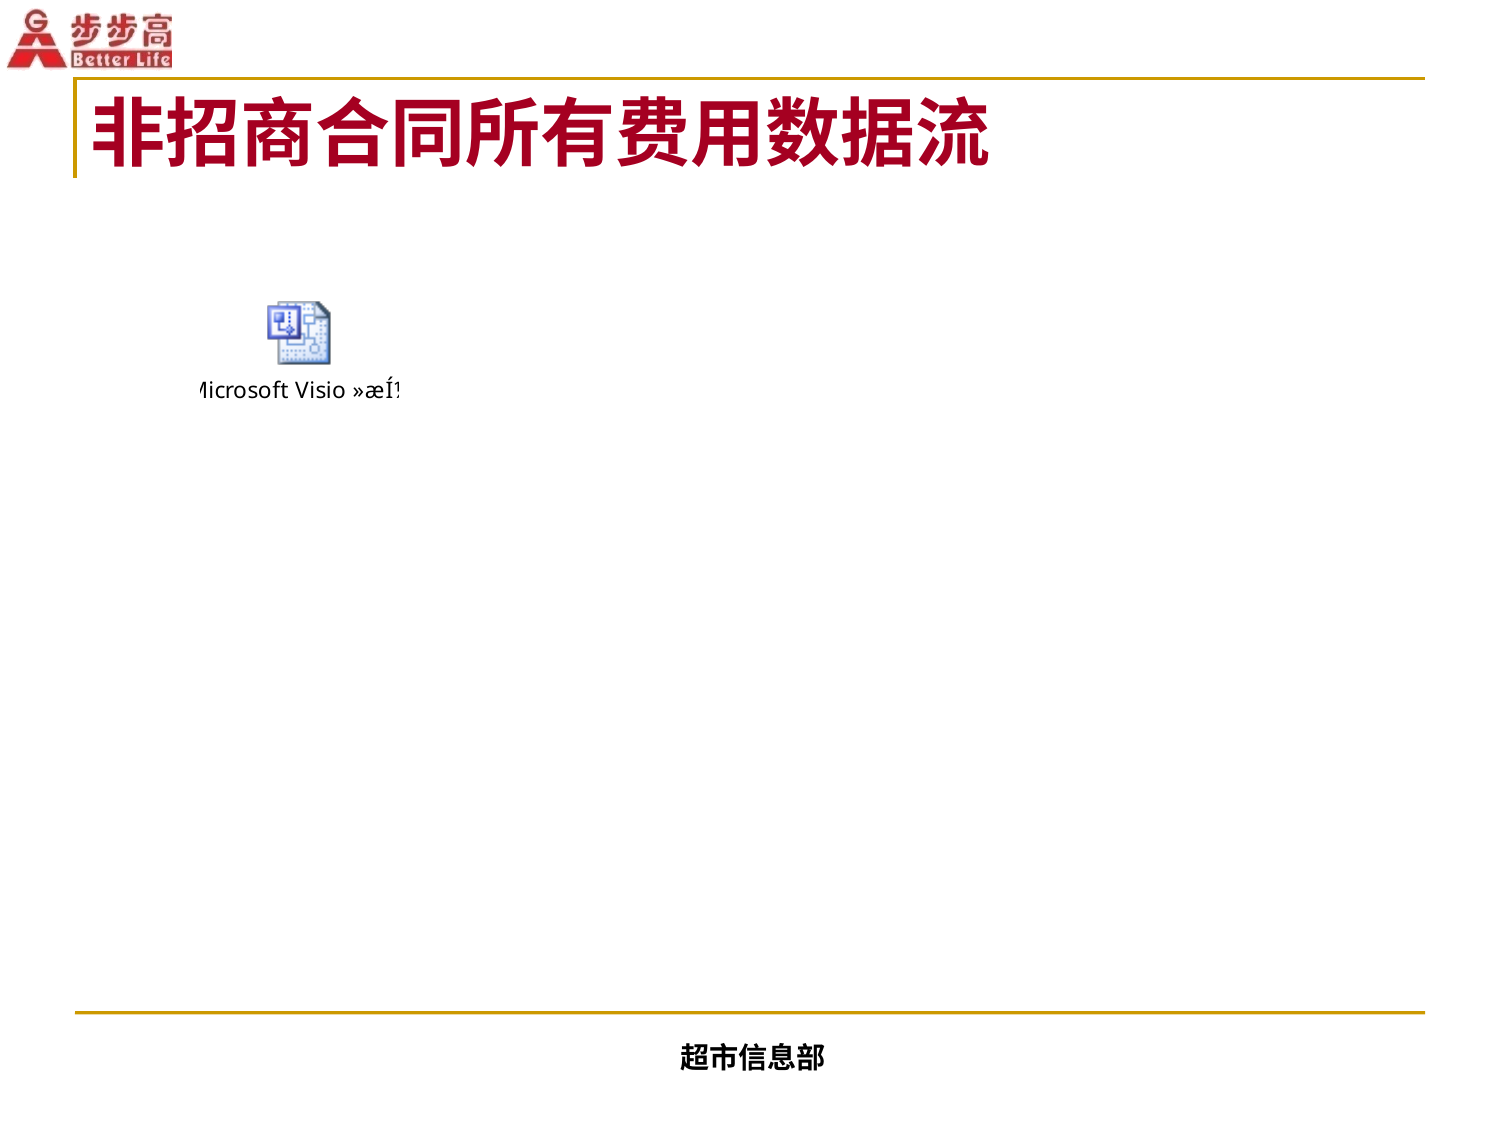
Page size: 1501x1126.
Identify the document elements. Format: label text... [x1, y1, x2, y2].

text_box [199, 299, 399, 455]
title 非招商合同所有费用数据流 [74, 77, 1426, 266]
picture [0, 0, 172, 86]
